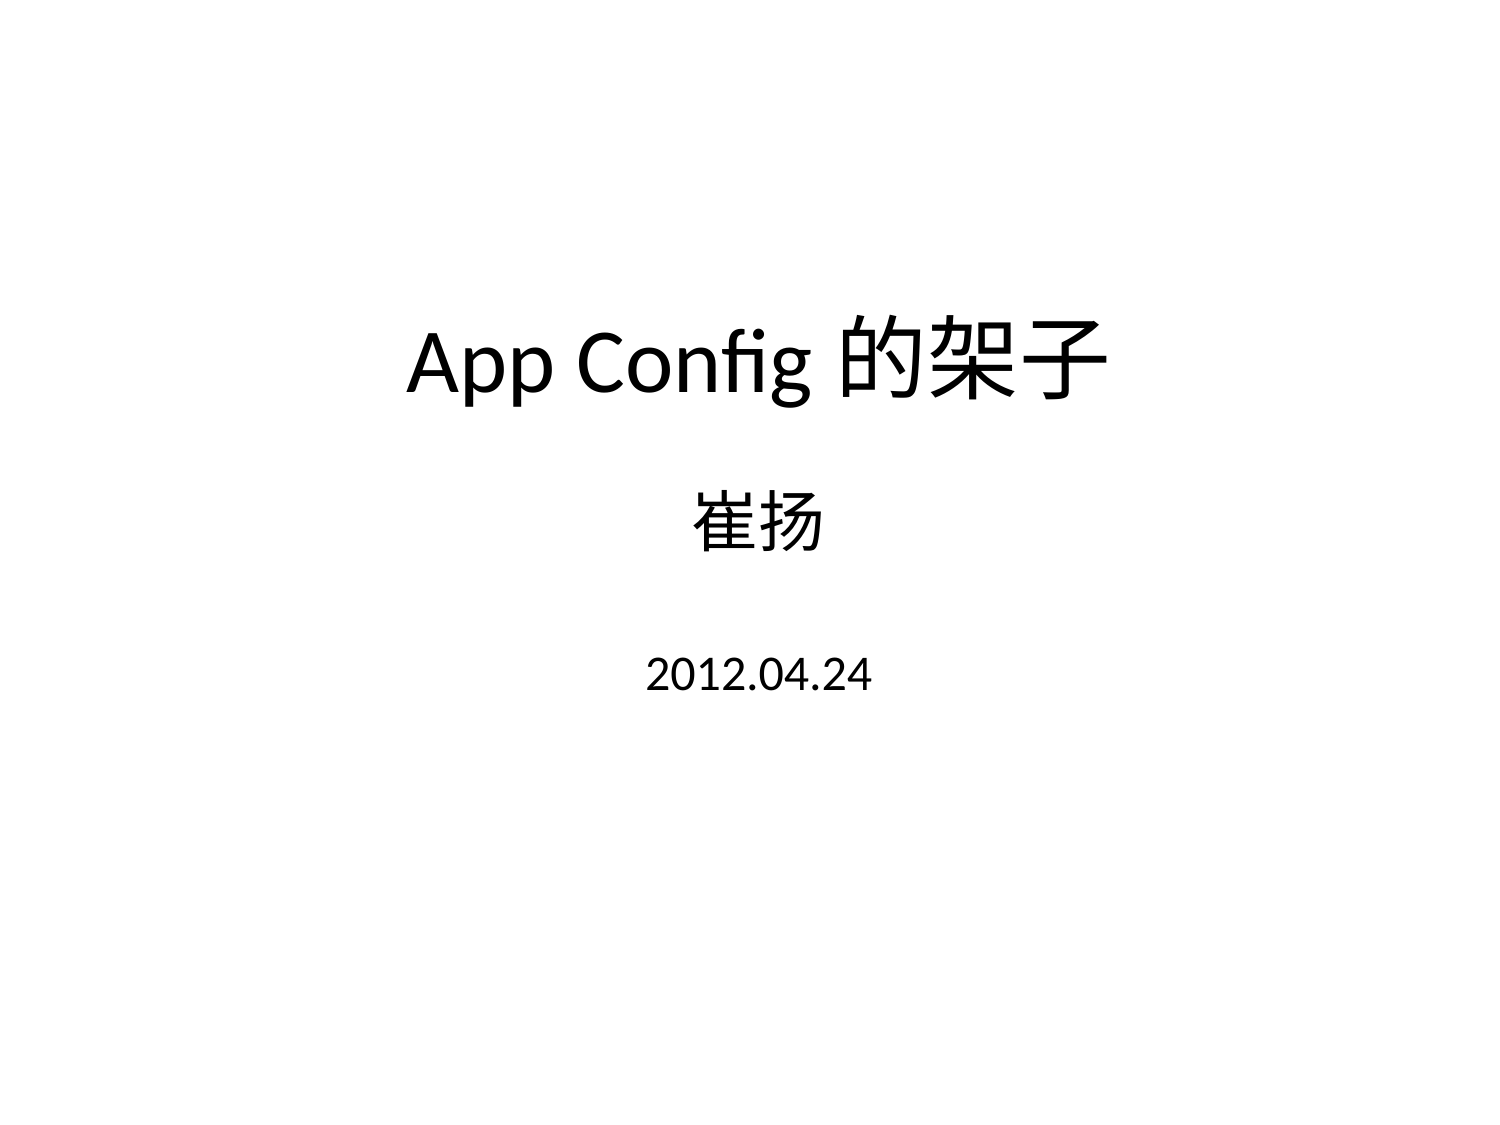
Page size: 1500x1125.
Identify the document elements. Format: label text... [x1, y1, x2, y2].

text_box App Config的架子 崔扬 2012.04.24 [199, 292, 1318, 768]
